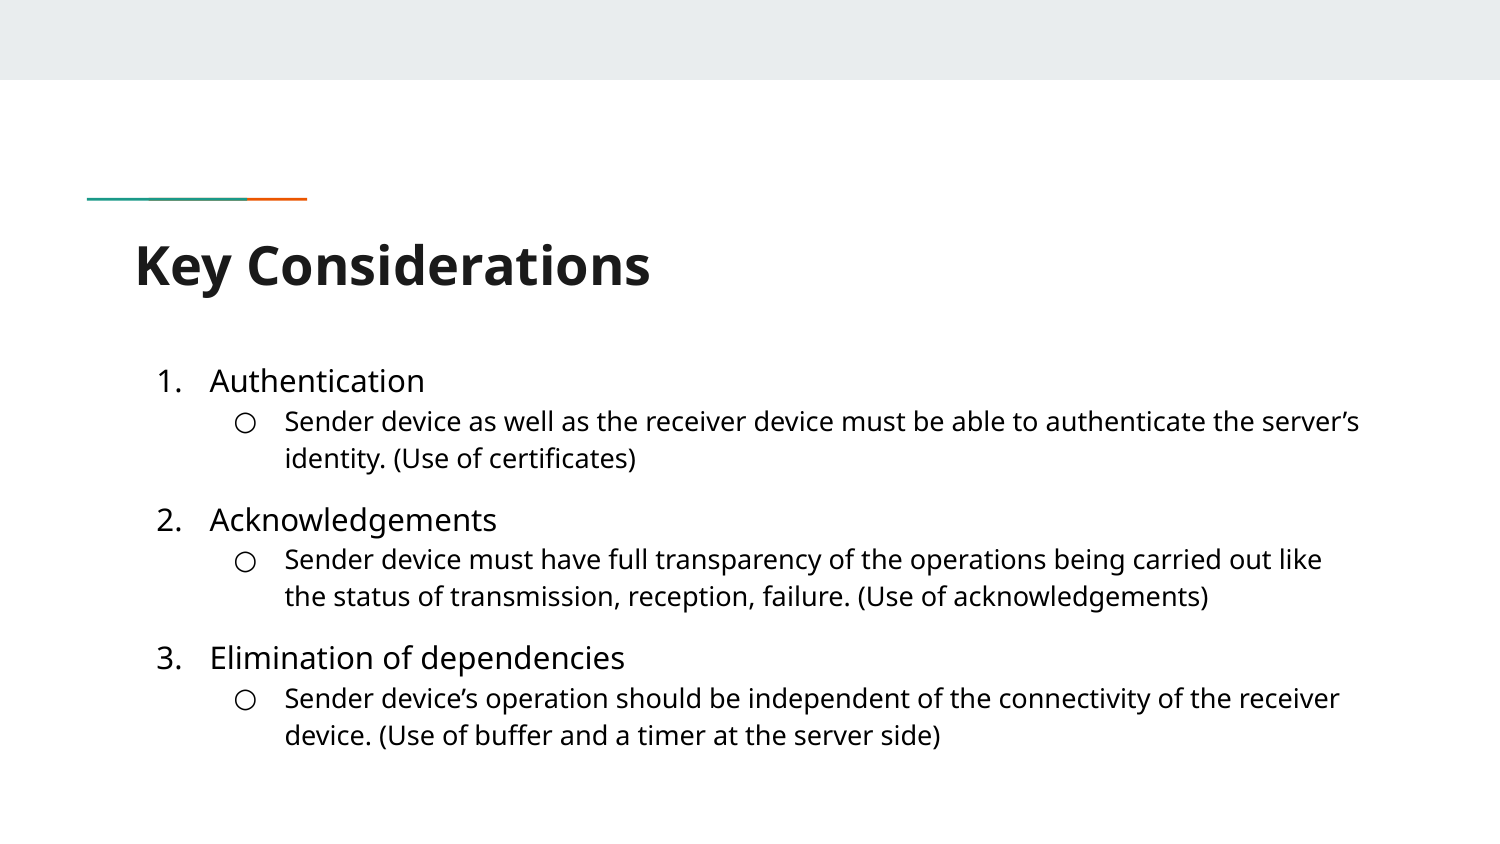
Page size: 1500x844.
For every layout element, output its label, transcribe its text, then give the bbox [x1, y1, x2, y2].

list Authentication Sender device as well as the receiver device must be able to authenticate the server’s identity. (Use of certificates) Acknowledgements Sender device must have full transparency of the operations being carried out like the status of transmission, reception, failure. (Use of acknowledgements) Elimination of dependencies Sender device’s operation should be independent of the connectivity of the receiver device. (Use of buffer and a timer at the server side) [119, 341, 1381, 712]
title Key Considerations [119, 216, 1381, 305]
